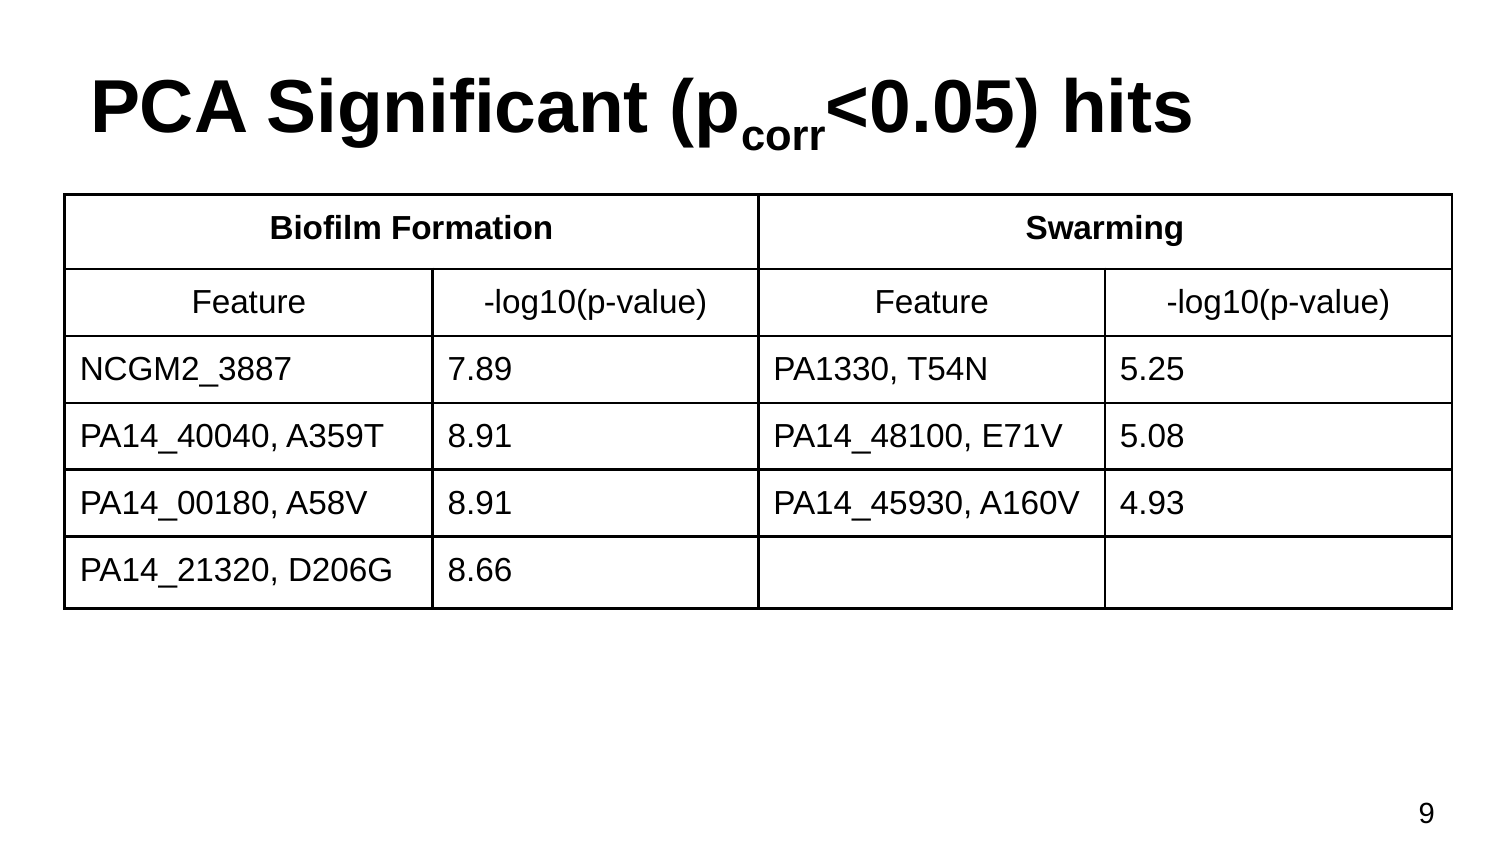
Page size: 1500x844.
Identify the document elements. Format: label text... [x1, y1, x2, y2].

table_cell Feature [760, 270, 1104, 335]
table_cell [1106, 538, 1451, 607]
table_cell PA14_00180, A58V [66, 471, 431, 535]
table_cell 8.66 [434, 538, 757, 607]
table_cell Feature [66, 270, 431, 335]
table_cell PA14_21320, D206G [66, 538, 431, 607]
table_cell 5.25 [1106, 337, 1451, 402]
table_cell PA14_48100, E71V [760, 404, 1104, 468]
table_cell PA1330, T54N [760, 337, 1104, 402]
table_cell 7.89 [434, 337, 757, 402]
table_cell PA14_45930, A160V [760, 471, 1104, 535]
table_header Swarming [760, 196, 1451, 268]
table_cell -log10(p-value) [434, 270, 757, 335]
table_cell 5.08 [1106, 404, 1451, 468]
slide_number ‹#› [1403, 779, 1494, 844]
table_cell 8.91 [434, 404, 757, 468]
title PCA Significant (pcorr<0.05) hits [75, 33, 1425, 175]
table_cell [760, 538, 1104, 607]
table_cell PA14_40040, A359T [66, 404, 431, 468]
table_header Biofilm Formation [66, 196, 757, 268]
table_cell -log10(p-value) [1106, 270, 1451, 335]
table_cell NCGM2_3887 [66, 337, 431, 402]
table_cell 4.93 [1106, 471, 1451, 535]
table_cell 8.91 [434, 471, 757, 535]
